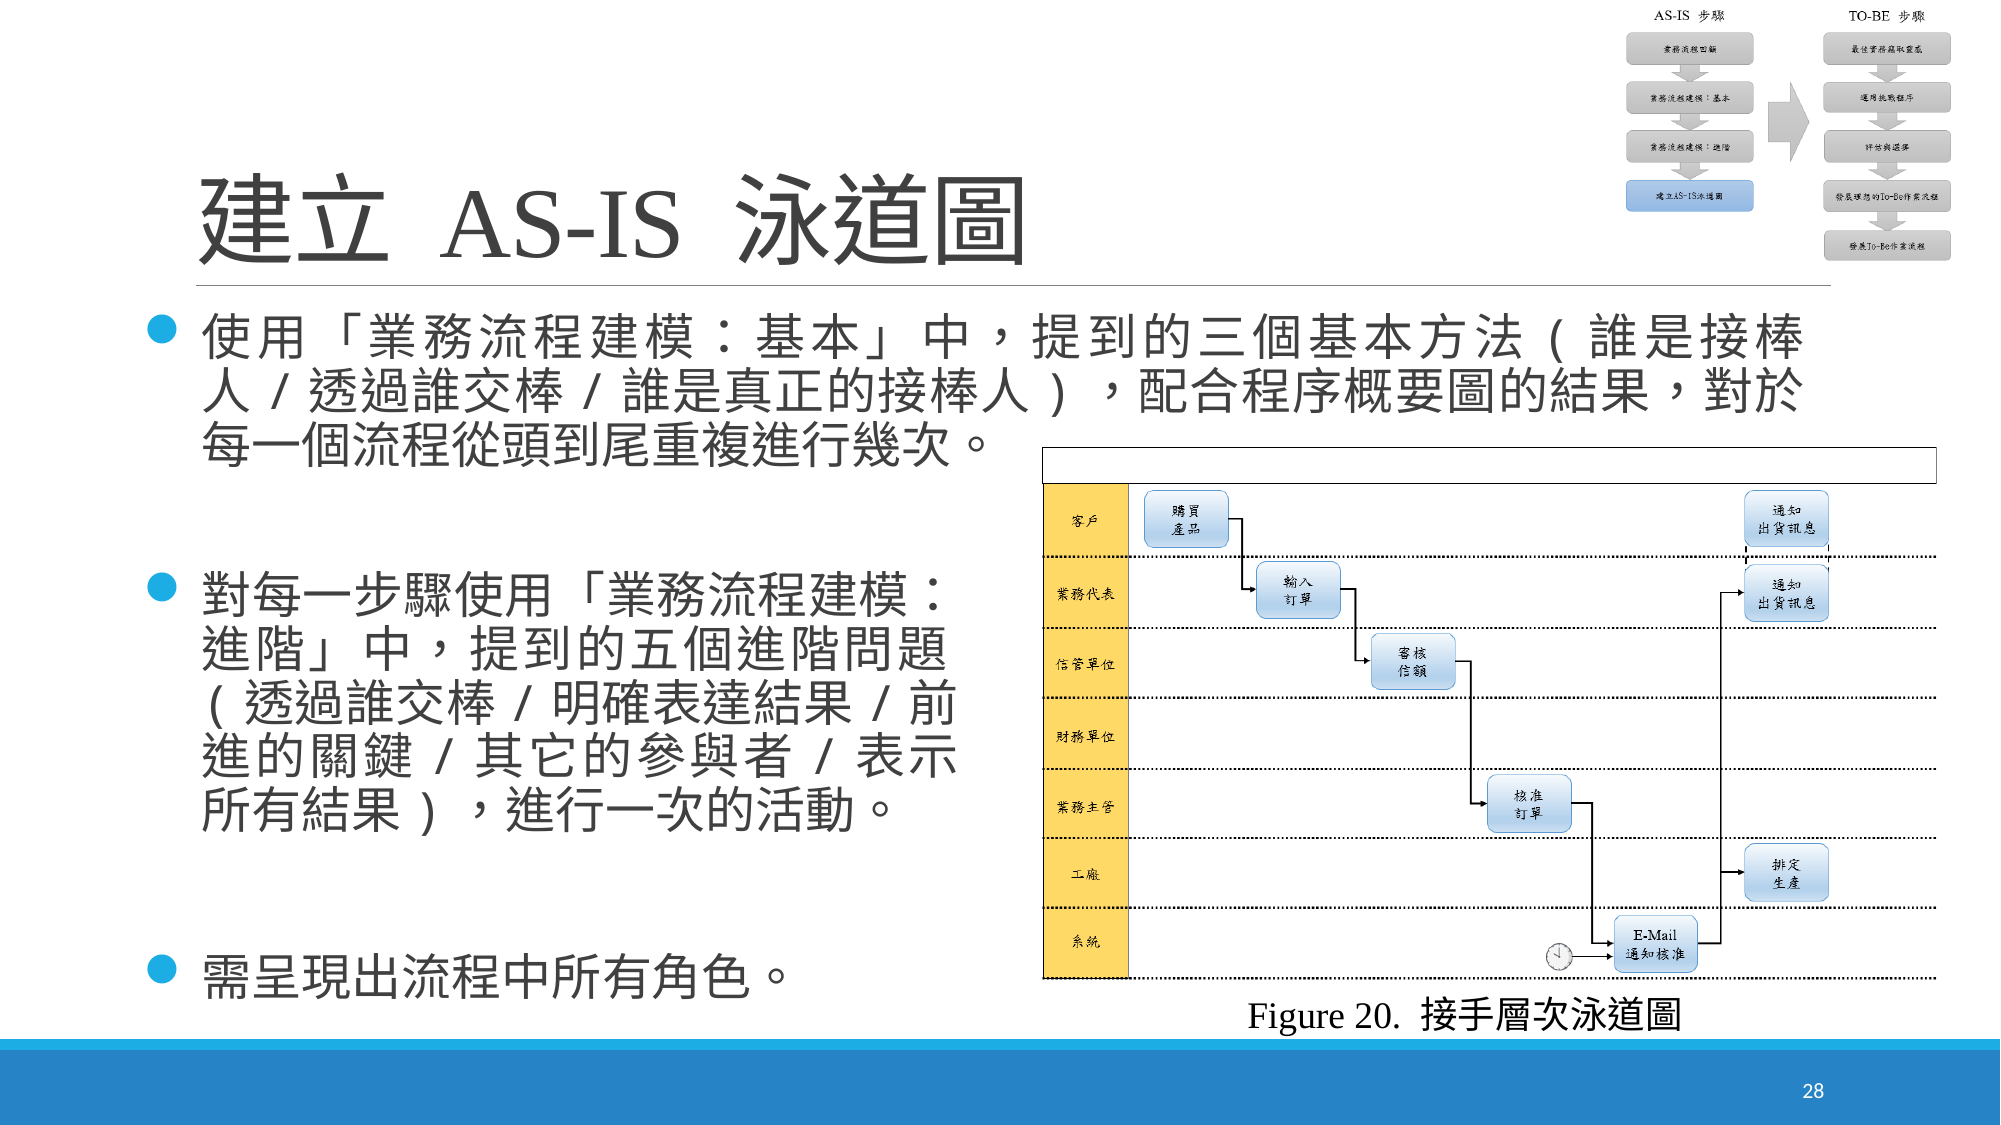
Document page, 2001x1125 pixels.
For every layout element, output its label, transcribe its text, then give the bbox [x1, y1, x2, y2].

slide_number 28 [1624, 1059, 1840, 1120]
picture [1623, 4, 1952, 262]
text_box 對每一步驟使用「業務流程建模：進階」中，提到的五個進階問題(透過誰交棒/明確表達結果/前進的關鍵/其它的參與者/表示所有結果)，進行一次的活動。 需呈現出流程中所有角色。 [143, 562, 959, 1125]
picture [1039, 427, 1941, 985]
text_box Figure 20. 接手層次泳道圖 [1232, 992, 1698, 1044]
title 建立 AS-IS 泳道圖 [180, 47, 1436, 285]
text_box 使用「業務流程建模：基本」中，提到的三個基本方法(誰是接棒人/透過誰交棒/誰是真正的接棒人)，配合程序概要圖的結果，對於每一個流程從頭到尾重複進行幾次。 [143, 304, 1805, 491]
